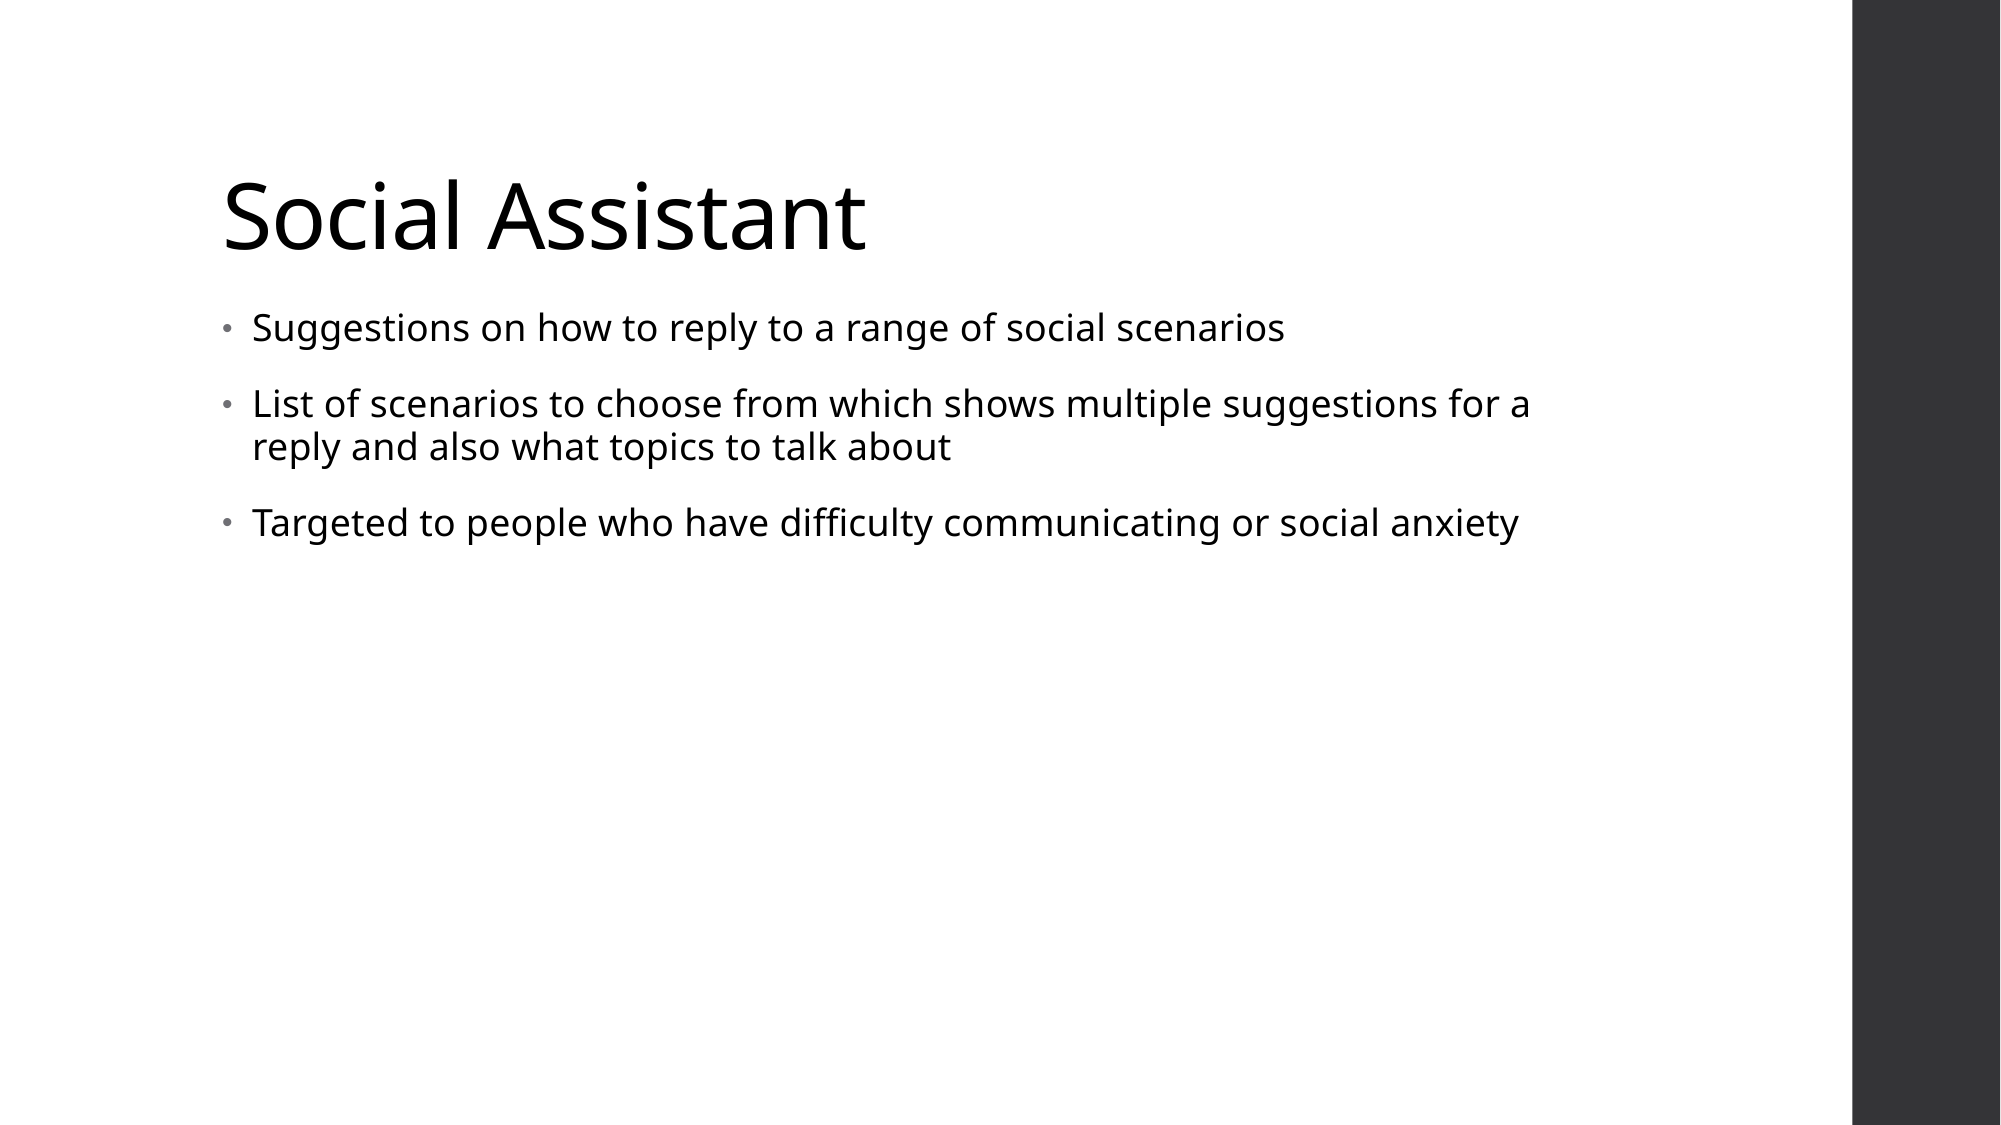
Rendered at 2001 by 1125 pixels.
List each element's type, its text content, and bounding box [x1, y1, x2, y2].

title Social Assistant [206, 60, 1797, 278]
list Suggestions on how to reply to a range of social scenarios List of scenarios to choose from which shows multiple suggestions for a reply and also what topics to talk about Targeted to people who have difficulty communicating or social anxiety [206, 299, 1617, 1014]
